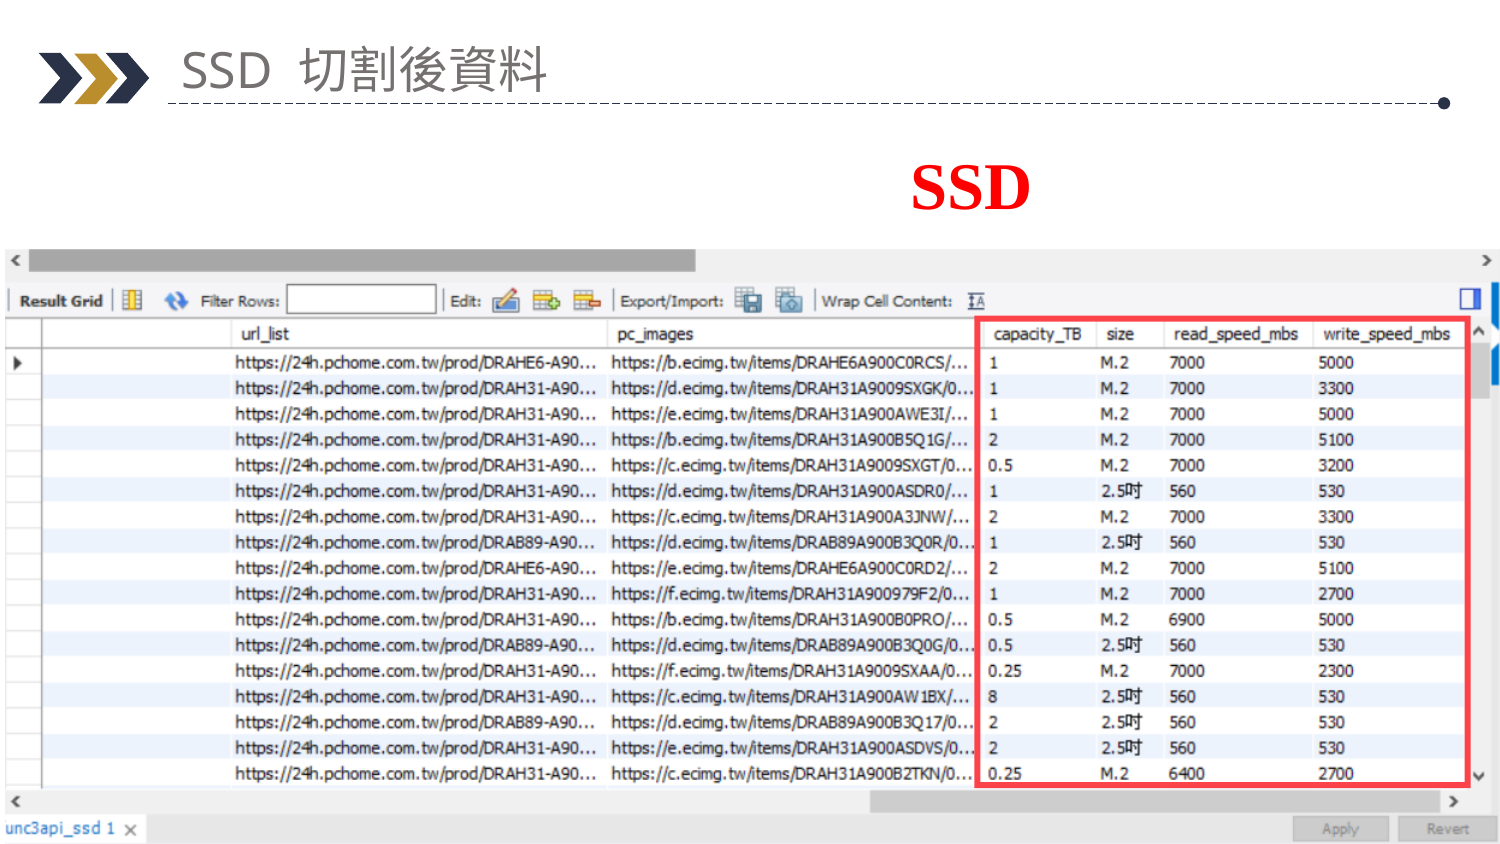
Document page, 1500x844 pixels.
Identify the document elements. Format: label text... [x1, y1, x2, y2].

text_box SSD [805, 135, 1137, 230]
picture [5, 249, 1500, 844]
text_box [103, 51, 151, 105]
text_box [36, 51, 84, 105]
text_box SSD 切割後資料 [166, 31, 563, 107]
text_box [71, 52, 120, 106]
